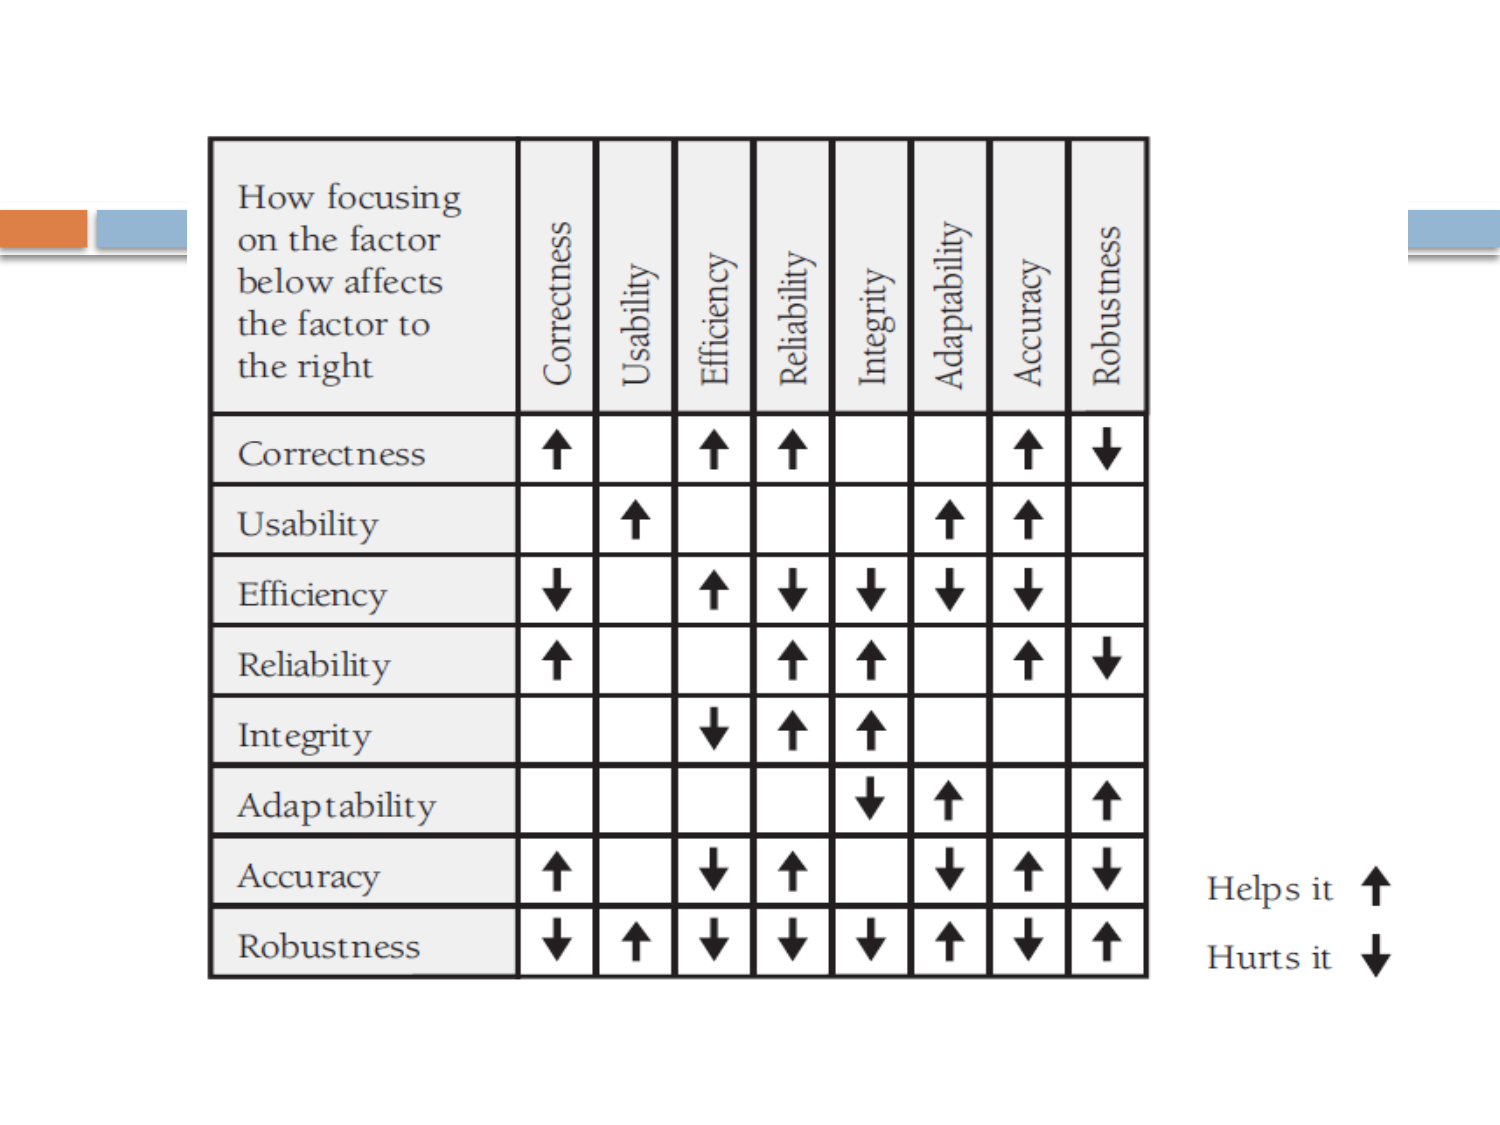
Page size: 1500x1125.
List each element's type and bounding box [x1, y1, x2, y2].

picture [187, 124, 1409, 1001]
